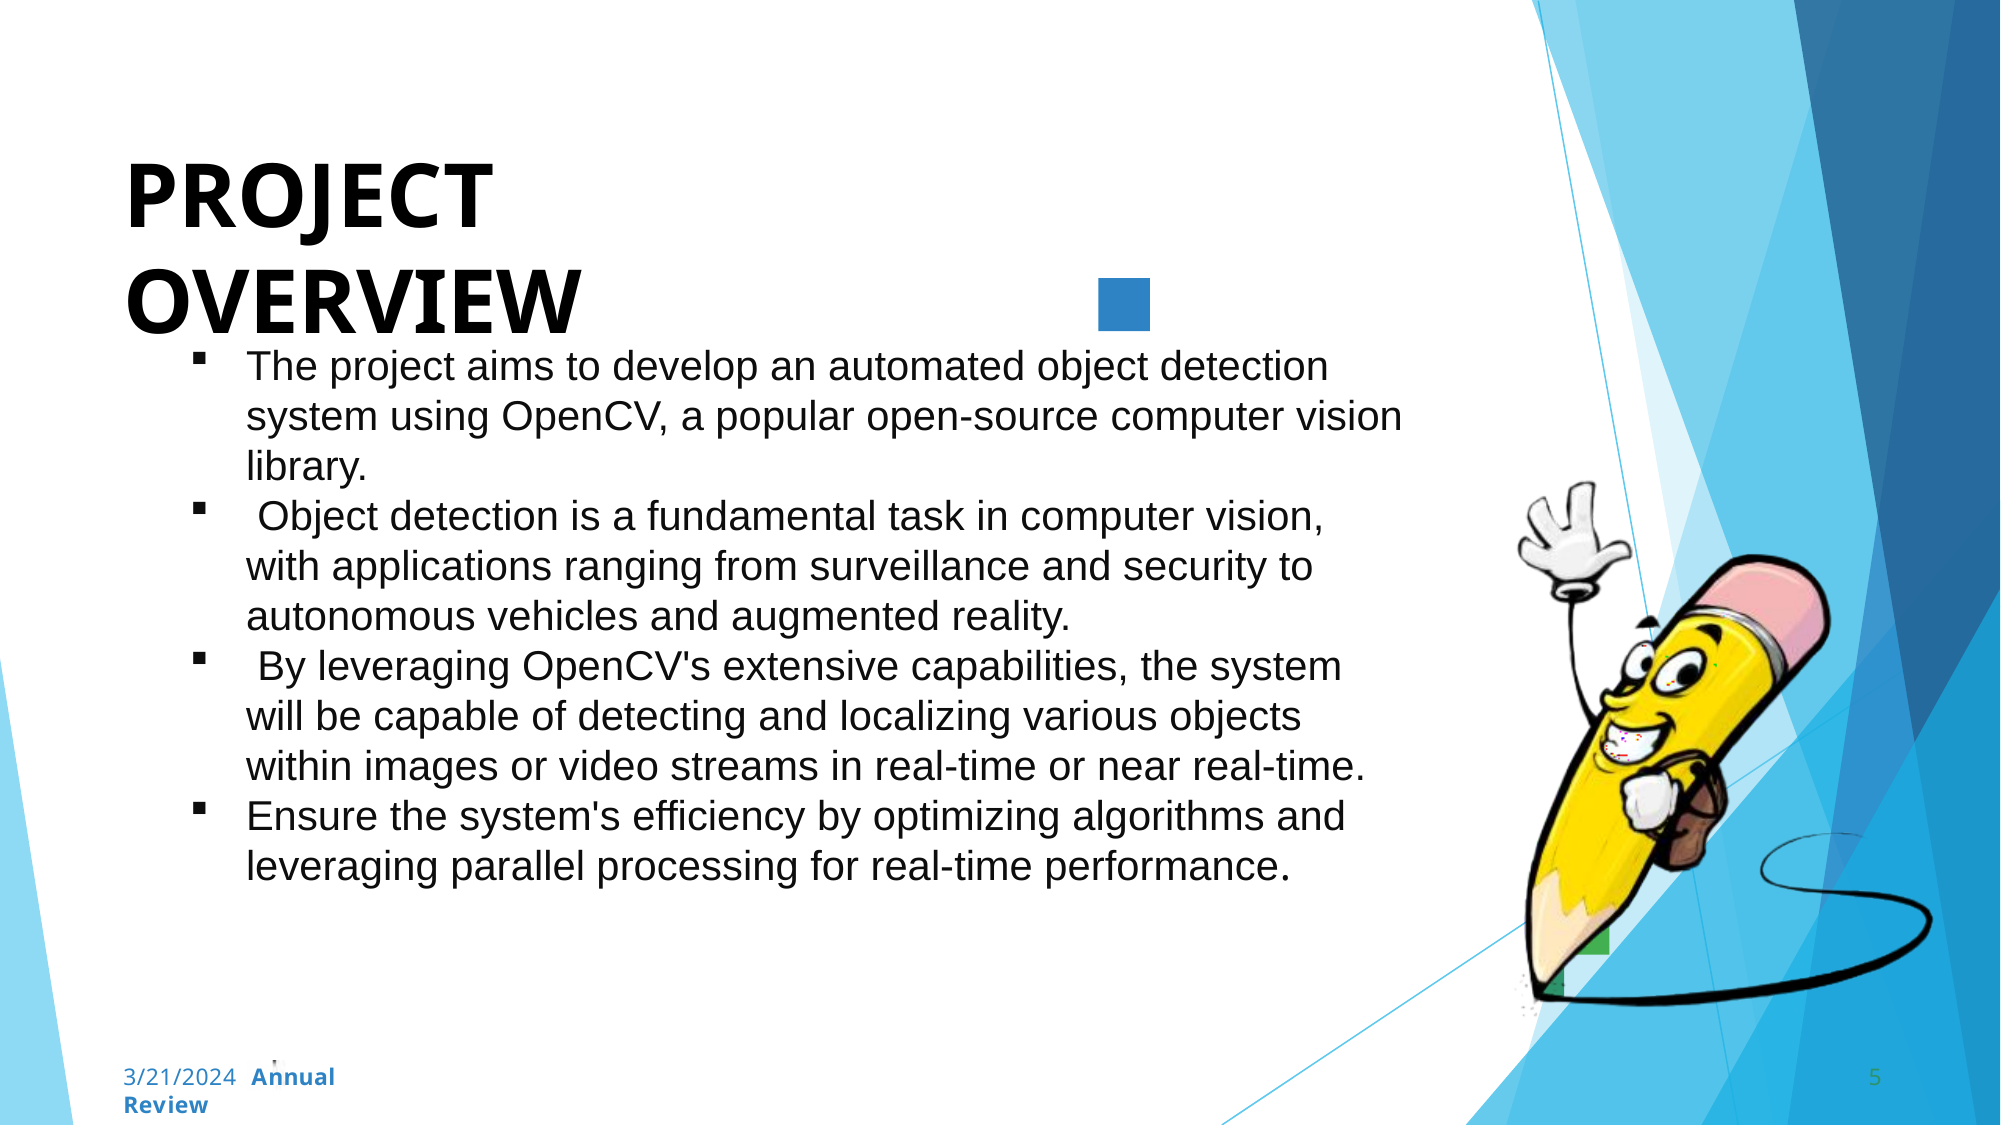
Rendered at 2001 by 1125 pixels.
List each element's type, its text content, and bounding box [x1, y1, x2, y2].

text_box The project aims to develop an automated object detection system using OpenCV, a popular open-source computer vision library. Object detection is a fundamental task in computer vision, with applications ranging from surveillance and security to autonomous vehicles and augmented reality. By leveraging OpenCV's extensive capabilities, the system will be capable of detecting and localizing various objects within images or video streams in real-time or near real-time. Ensure the system's efficiency by optimizing algorithms and leveraging parallel processing for real-time performance. [174, 331, 1421, 897]
title PROJECT OVERVIEW [121, 136, 985, 352]
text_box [1420, 434, 2000, 1060]
slide_number 5 [1862, 1068, 1888, 1125]
text_box [1098, 278, 1150, 331]
picture [110, 1060, 463, 1094]
text_box 3/21/2024 Annual Review [121, 1103, 417, 1118]
